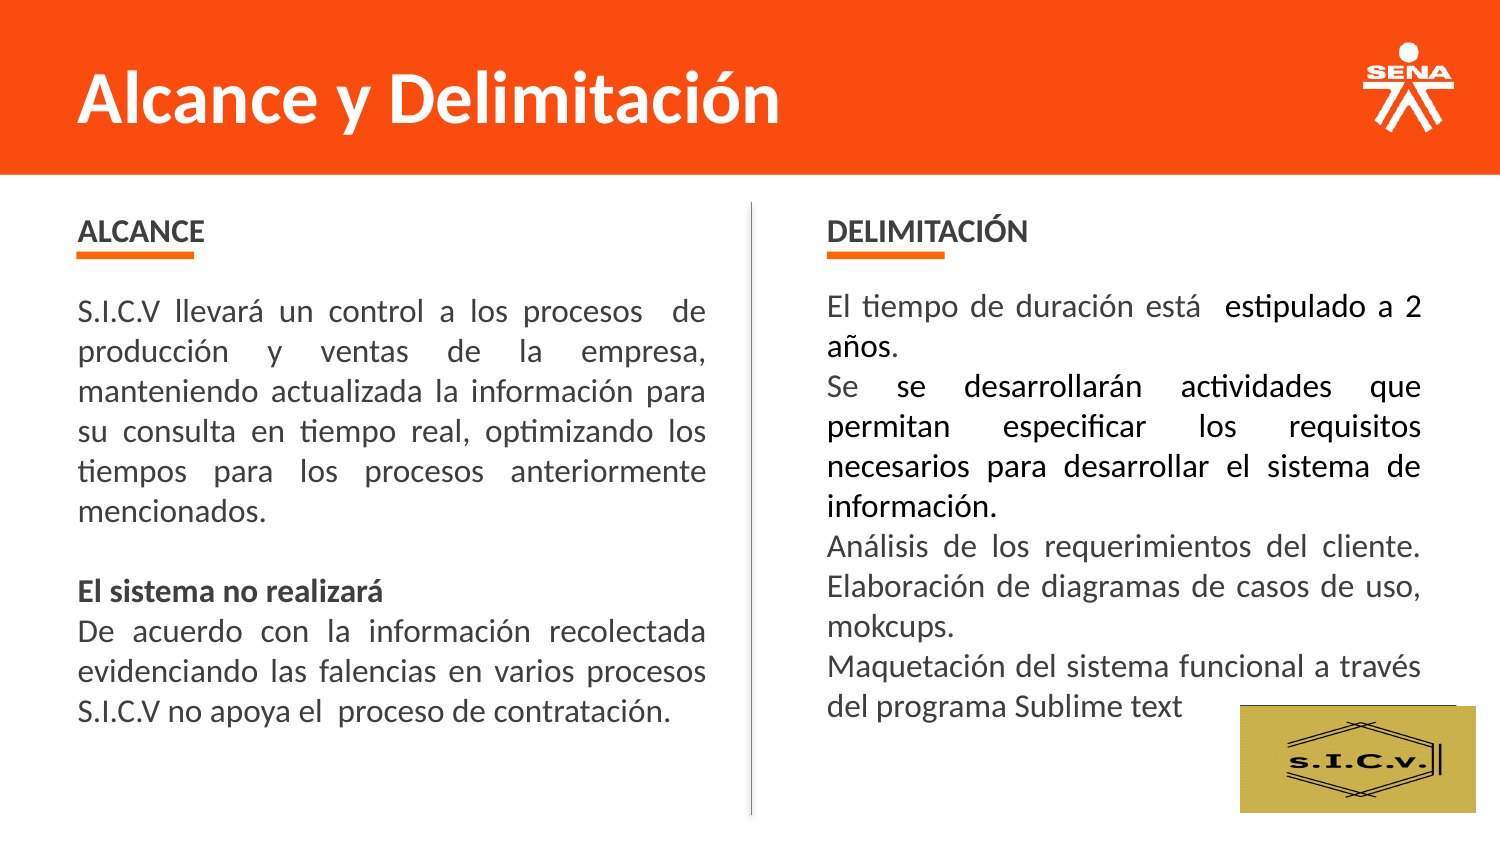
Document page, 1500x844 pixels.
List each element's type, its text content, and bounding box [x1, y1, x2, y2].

picture [0, 0, 1500, 844]
text_box Alcance y Delimitación [62, 40, 951, 146]
text_box [826, 251, 945, 260]
text_box [76, 251, 195, 260]
text_box ALCANCE S.I.C.V llevará un control a los procesos de producción y ventas de la empresa, manteniendo actualizada la información para su consulta en tiempo real, optimizando los tiempos para los procesos anteriormente mencionados. El sistema no realizará De acuerdo con la información recolectada evidenciando las falencias en varios procesos S.I.C.V no apoya el proceso de contratación. [62, 202, 723, 737]
text_box DELIMITACIÓN El tiempo de duración está estipulado a 2 años. Se se desarrollarán actividades que permitan especificar los requisitos necesarios para desarrollar el sistema de información. Análisis de los requerimientos del cliente. Elaboración de diagramas de casos de uso, mokcups. Maquetación del sistema funcional a través del programa Sublime text [811, 202, 1438, 844]
text_box [1347, 31, 1470, 144]
